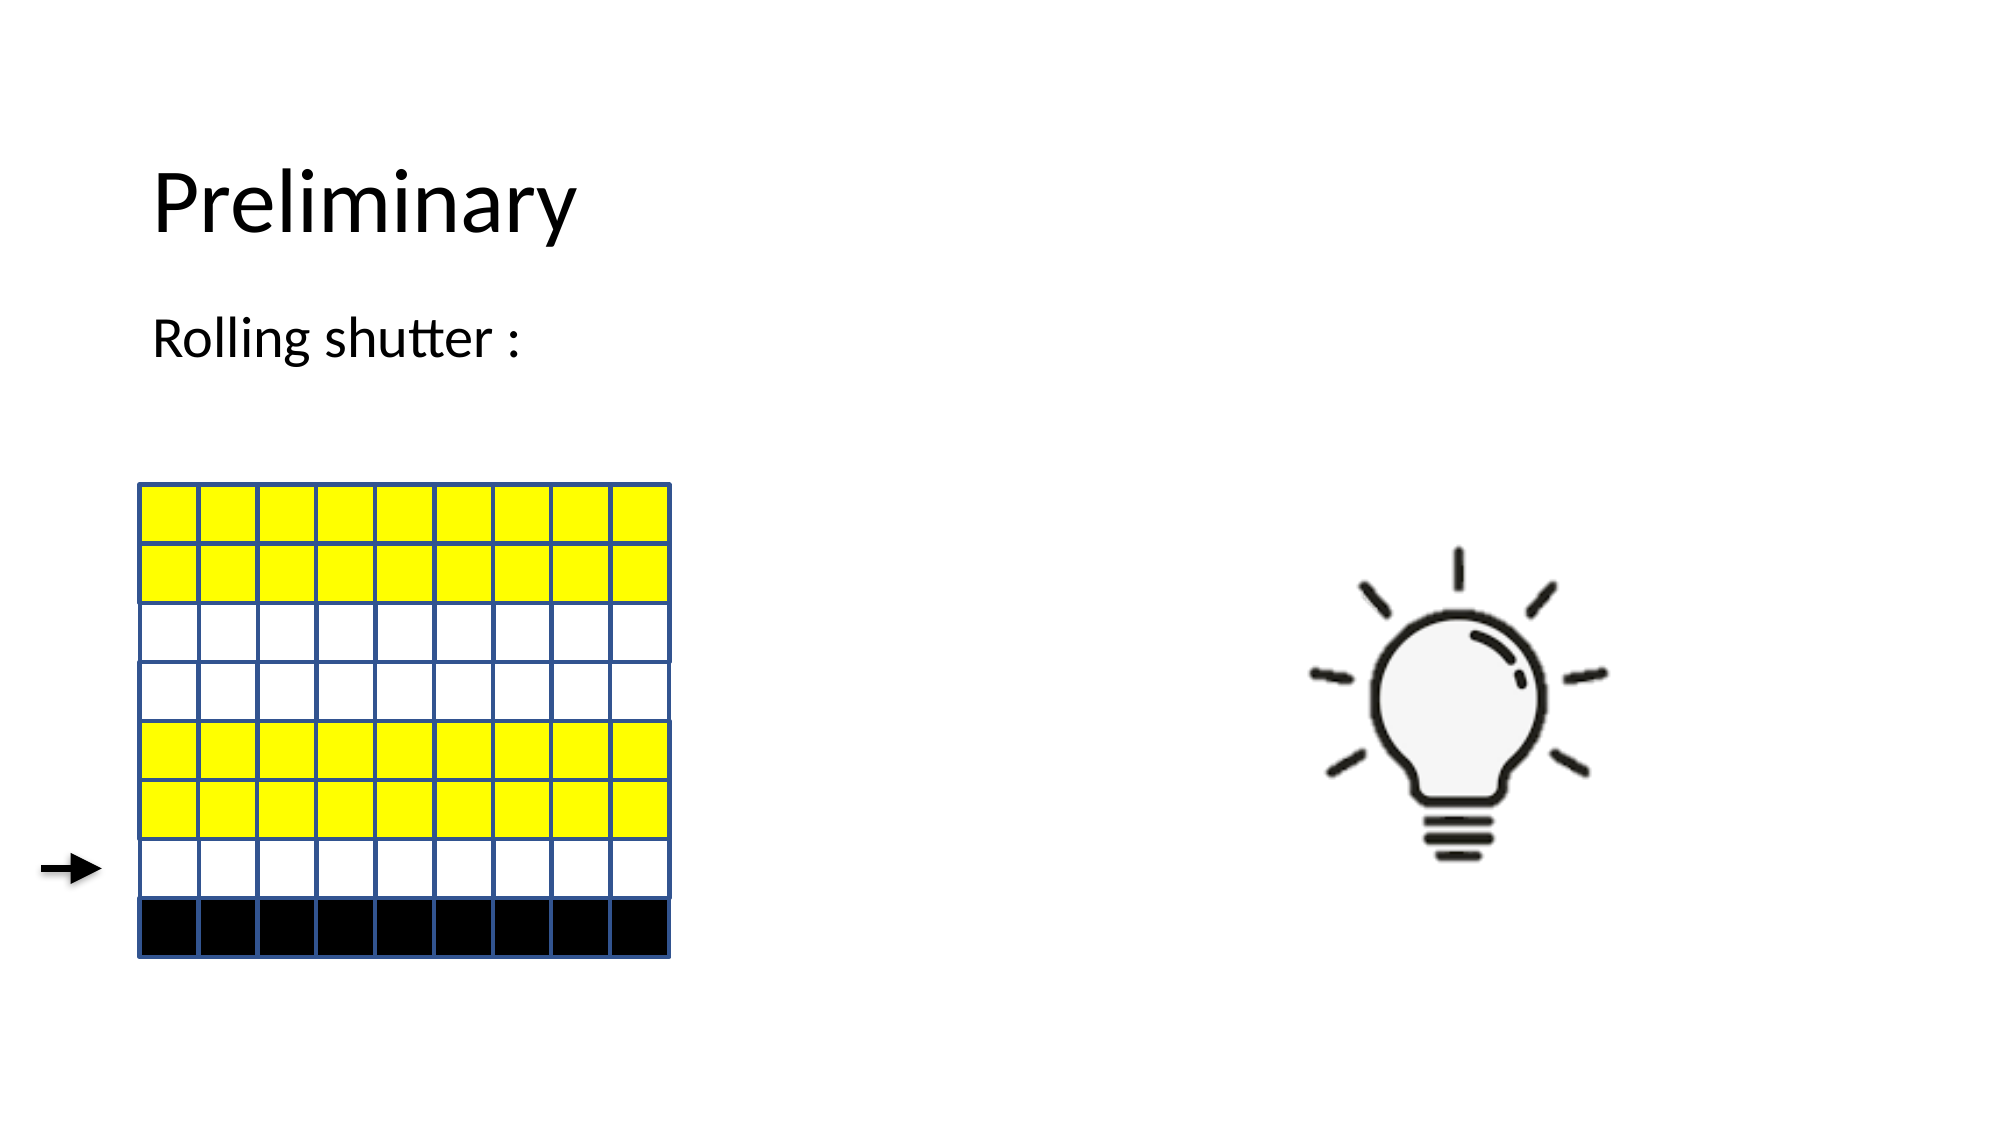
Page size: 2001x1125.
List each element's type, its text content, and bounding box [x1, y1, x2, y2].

text_box [255, 778, 314, 837]
text_box [608, 660, 671, 719]
text_box [608, 837, 672, 900]
title Preliminary [137, 59, 1863, 278]
text_box [137, 660, 196, 719]
list Rolling shutter : [137, 299, 1863, 1014]
text_box [608, 719, 672, 778]
text_box [137, 896, 196, 959]
text_box [491, 482, 549, 542]
text_box [608, 601, 672, 664]
text_box [138, 601, 197, 660]
text_box [314, 542, 373, 601]
picture [1199, 443, 1720, 966]
text_box [549, 482, 608, 542]
text_box [373, 837, 432, 896]
text_box [197, 837, 255, 896]
text_box [373, 719, 432, 778]
text_box [196, 660, 255, 719]
text_box [608, 542, 672, 601]
text_box [137, 719, 196, 778]
text_box [549, 719, 608, 778]
text_box [491, 660, 549, 719]
text_box [196, 542, 255, 601]
text_box [373, 542, 432, 601]
text_box [137, 778, 196, 841]
text_box [608, 778, 672, 837]
text_box [549, 778, 608, 837]
text_box [432, 601, 491, 660]
text_box [314, 601, 373, 660]
text_box [549, 601, 608, 660]
text_box [491, 778, 549, 837]
text_box [197, 601, 256, 660]
text_box [196, 719, 255, 778]
text_box [432, 660, 491, 719]
text_box [491, 719, 549, 778]
text_box [314, 660, 373, 719]
text_box [256, 601, 314, 660]
text_box [549, 837, 608, 896]
text_box [255, 542, 314, 601]
text_box [432, 896, 491, 959]
text_box [432, 719, 491, 778]
text_box [373, 778, 432, 837]
text_box [255, 837, 314, 896]
text_box [491, 601, 549, 660]
text_box [373, 601, 432, 660]
text_box [432, 482, 491, 542]
text_box [549, 542, 608, 601]
text_box [608, 482, 672, 542]
text_box [255, 482, 314, 542]
text_box [314, 719, 373, 778]
text_box [491, 896, 549, 959]
text_box [196, 482, 255, 542]
text_box [196, 896, 255, 959]
text_box [373, 482, 432, 542]
text_box [373, 660, 432, 719]
text_box [314, 482, 373, 542]
text_box [196, 778, 255, 837]
text_box [255, 660, 314, 719]
text_box [432, 778, 491, 837]
text_box [432, 542, 491, 601]
text_box [255, 896, 314, 959]
text_box [137, 542, 196, 605]
text_box [255, 719, 314, 778]
text_box [432, 837, 491, 896]
text_box [608, 896, 671, 959]
text_box [549, 660, 608, 719]
text_box [314, 896, 373, 959]
text_box [314, 778, 373, 837]
text_box [549, 896, 608, 959]
text_box [138, 837, 197, 896]
text_box [314, 837, 373, 896]
text_box [491, 542, 549, 601]
text_box [137, 482, 196, 542]
text_box [491, 837, 549, 896]
text_box [373, 896, 432, 959]
